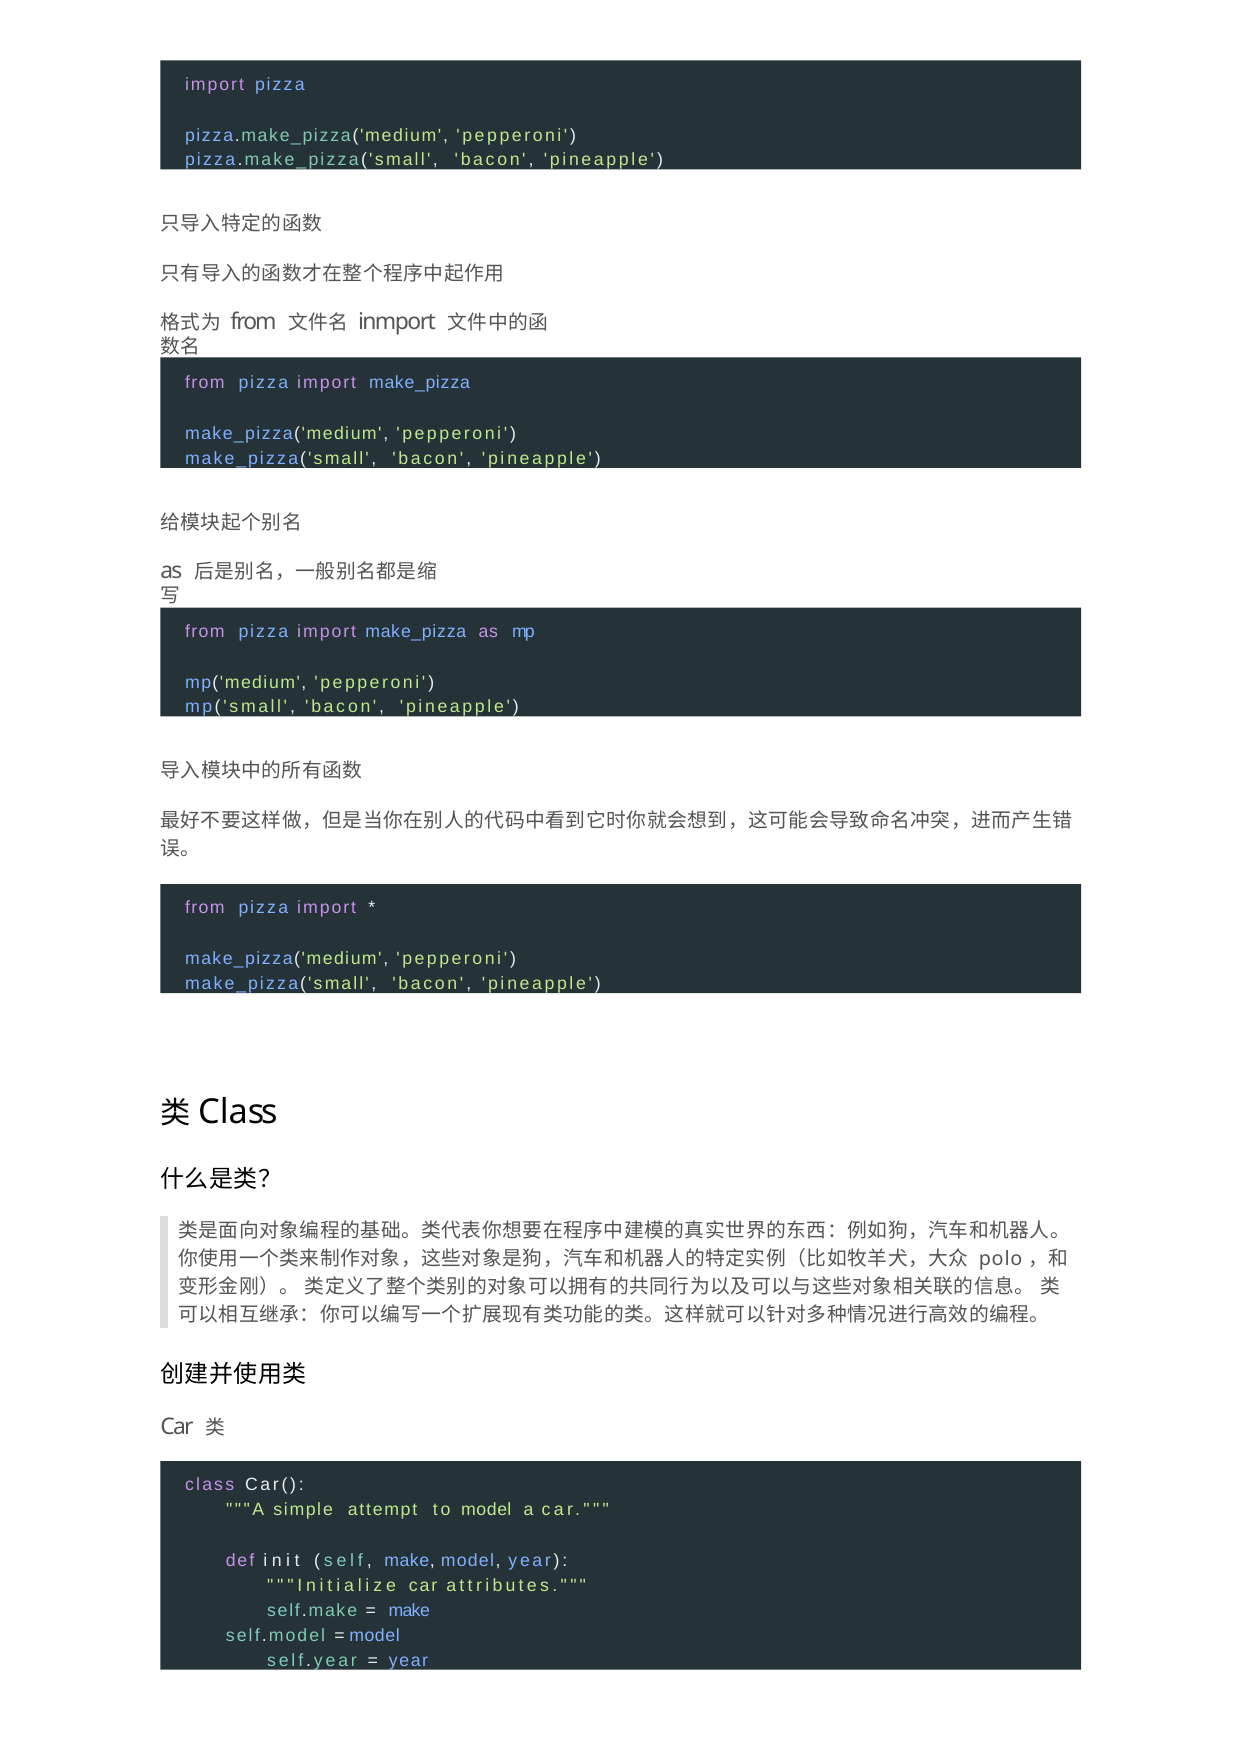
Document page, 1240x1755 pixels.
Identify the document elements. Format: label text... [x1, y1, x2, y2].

text_box class Car(): """A simple attempt to model a car.""" def init (self, make, model, year): """Initialize car attributes.""" self.make = make self.model = model self.year = year [160, 1461, 1082, 1670]
text_box 只导⼊特定的函数 只有导⼊的函数才在整个程序中起作⽤ 格式为from ⽂件名inmport ⽂件中的函数名 [158, 211, 568, 358]
text_box from pizza import * make_pizza('medium', 'pepperoni') make_pizza('small', 'bacon', 'pineapple') [160, 884, 1082, 994]
text_box 给模块起个别名 as 后是别名，⼀般别名都是缩写 [158, 509, 453, 607]
text_box import pizza pizza.make_pizza('medium', 'pepperoni') pizza.make_pizza('small', 'bacon', 'pineapple') [160, 60, 1082, 170]
text_box from pizza import make_pizza make_pizza('medium', 'pepperoni') make_pizza('small', 'bacon', 'pineapple') [160, 357, 1082, 468]
text_box 导⼊模块中的所有函数 最好不要这样做，但是当你在别⼈的代码中看到它时你就会想到，这可能会导致命名冲突，进⽽产⽣错 误。 [158, 758, 1078, 860]
text_box from pizza import make_pizza as mp mp('medium', 'pepperoni') mp('small', 'bacon', 'pineapple') [160, 607, 1082, 717]
text_box 类Class 什么是类？ 类是面向对象编程的基础。类代表你想要在程序中建模的真实世界的东西：例如狗，汽车和机器人。 你使用一个类来制作对象，这些对象是狗，汽车和机器人的特定实例（比如牧羊犬，大众 polo，和 变形金刚）。 类定义了整个类别的对象可以拥有的共同行为以及可以与这些对象相关联的信息。 类可以相互继承：你可以编写一个扩展现有类功能的类。这样就可以针对多种情况进行高效的编程。 创建并使⽤类 Car 类 [158, 1088, 1075, 1440]
